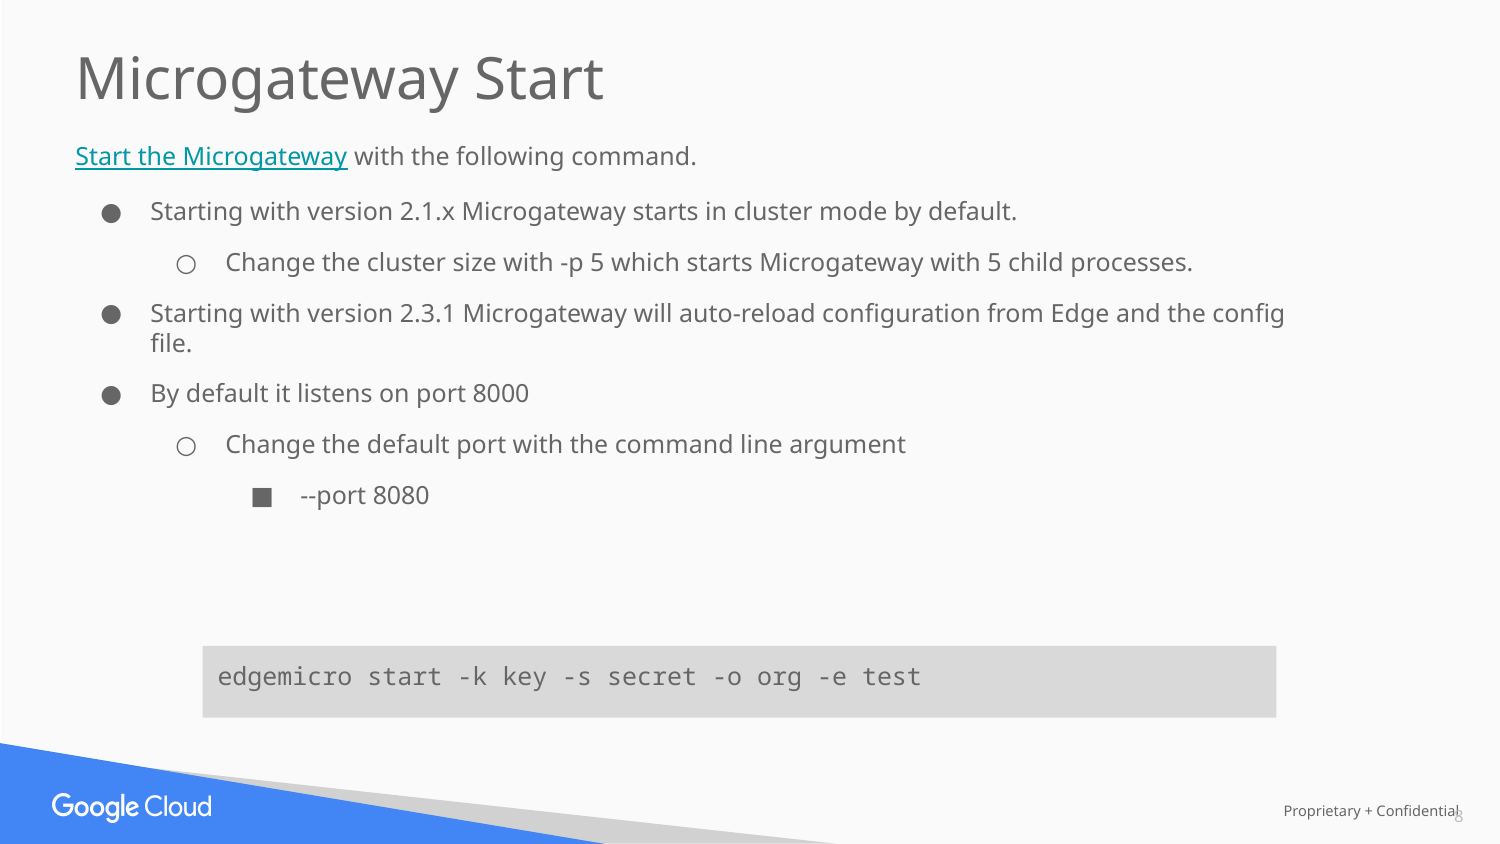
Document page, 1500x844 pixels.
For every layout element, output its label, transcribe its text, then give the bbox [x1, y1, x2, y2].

picture [52, 793, 211, 823]
text_box Microgateway Start [60, 26, 1392, 150]
text_box Start the Microgateway with the following command. Starting with version 2.1.x Microgateway starts in cluster mode by default. Change the cluster size with -p 5 which starts Microgateway with 5 child processes. Starting with version 2.3.1 Microgateway will auto-reload configuration from Edge and the config file. By default it listens on port 8000 Change the default port with the command line argument --port 8080 [60, 125, 1306, 279]
text_box ‹#› [1399, 794, 1475, 840]
text_box edgemicro start -k key -s secret -o org -e test [202, 645, 1277, 718]
